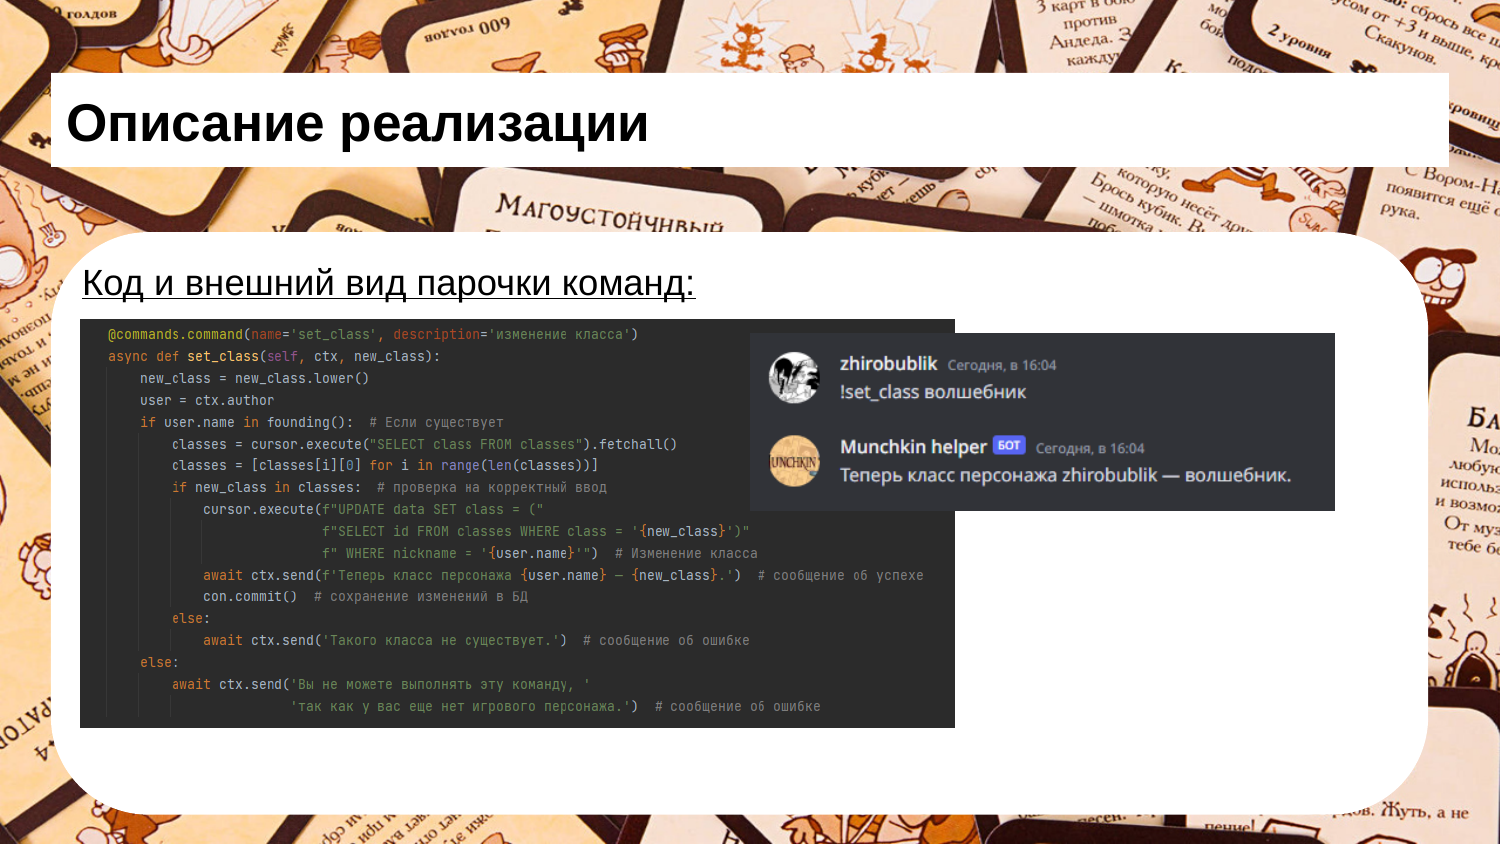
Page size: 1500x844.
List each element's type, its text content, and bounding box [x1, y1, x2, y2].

list Код и внешний вид парочки команд: [67, 241, 905, 336]
title Описание реализации [51, 72, 1449, 167]
picture [0, 0, 1500, 844]
text_box [51, 232, 1428, 814]
